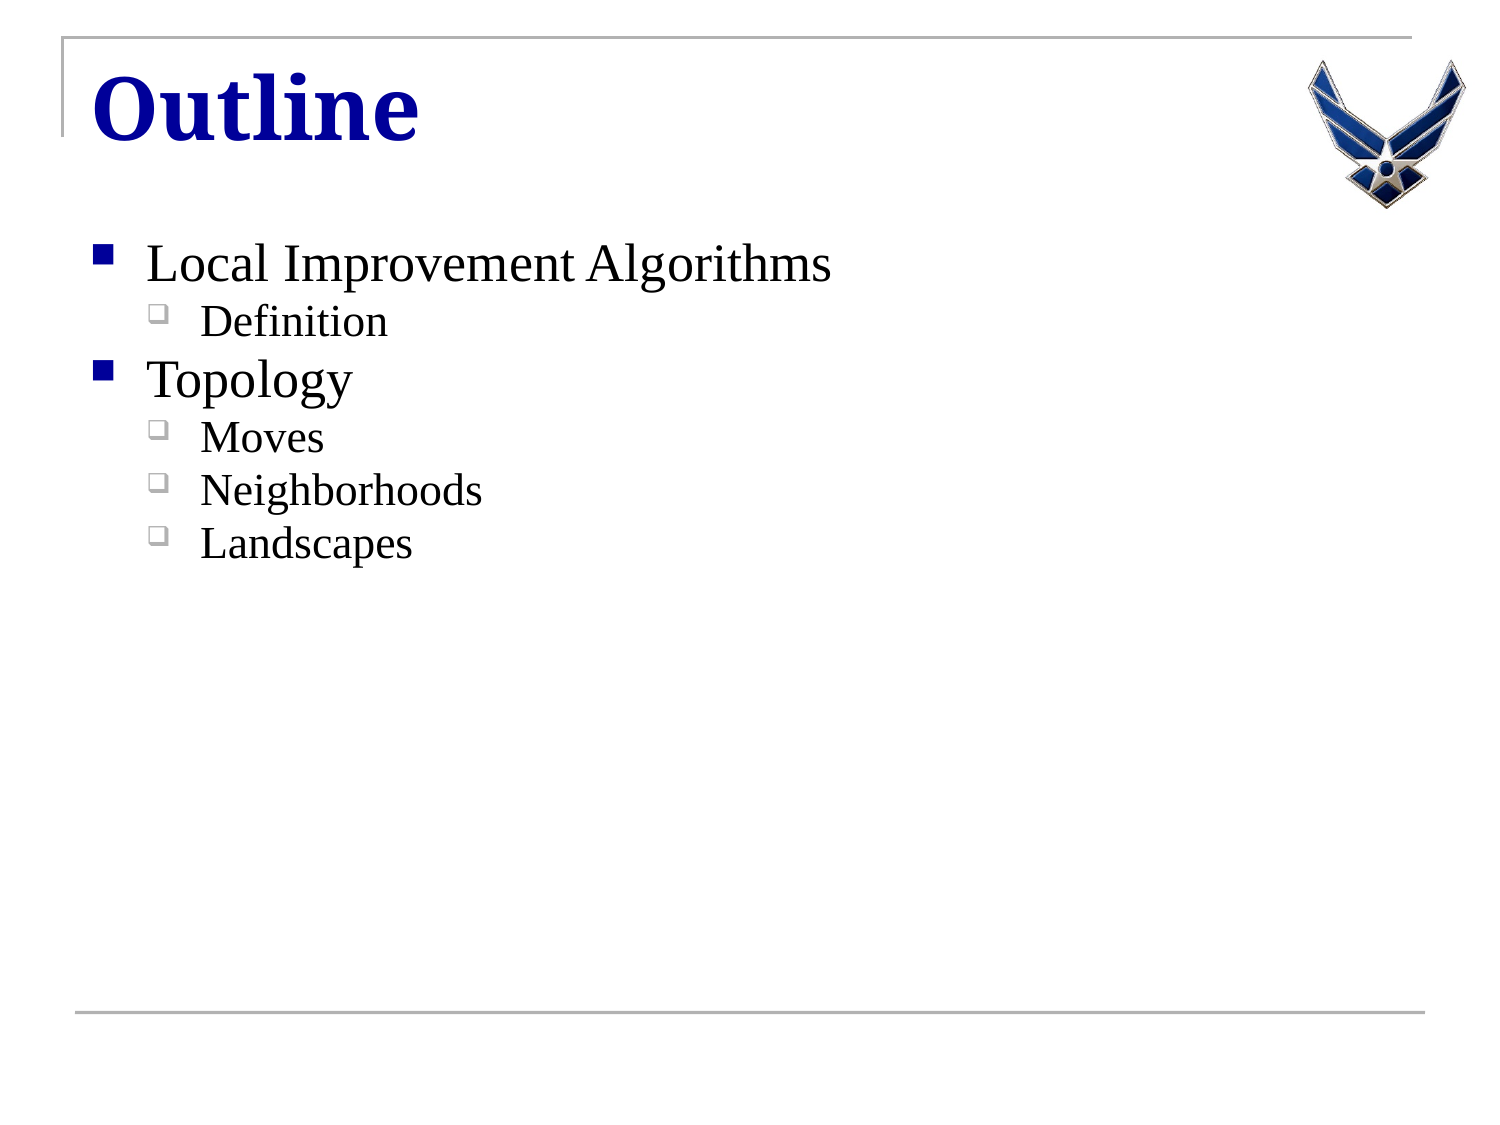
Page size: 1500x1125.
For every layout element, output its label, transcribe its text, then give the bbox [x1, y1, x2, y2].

list Local Improvement Algorithms Definition Topology Moves Neighborhoods Landscapes [75, 232, 1425, 976]
picture [1425, 49, 1475, 217]
title Outline [75, 45, 1425, 232]
